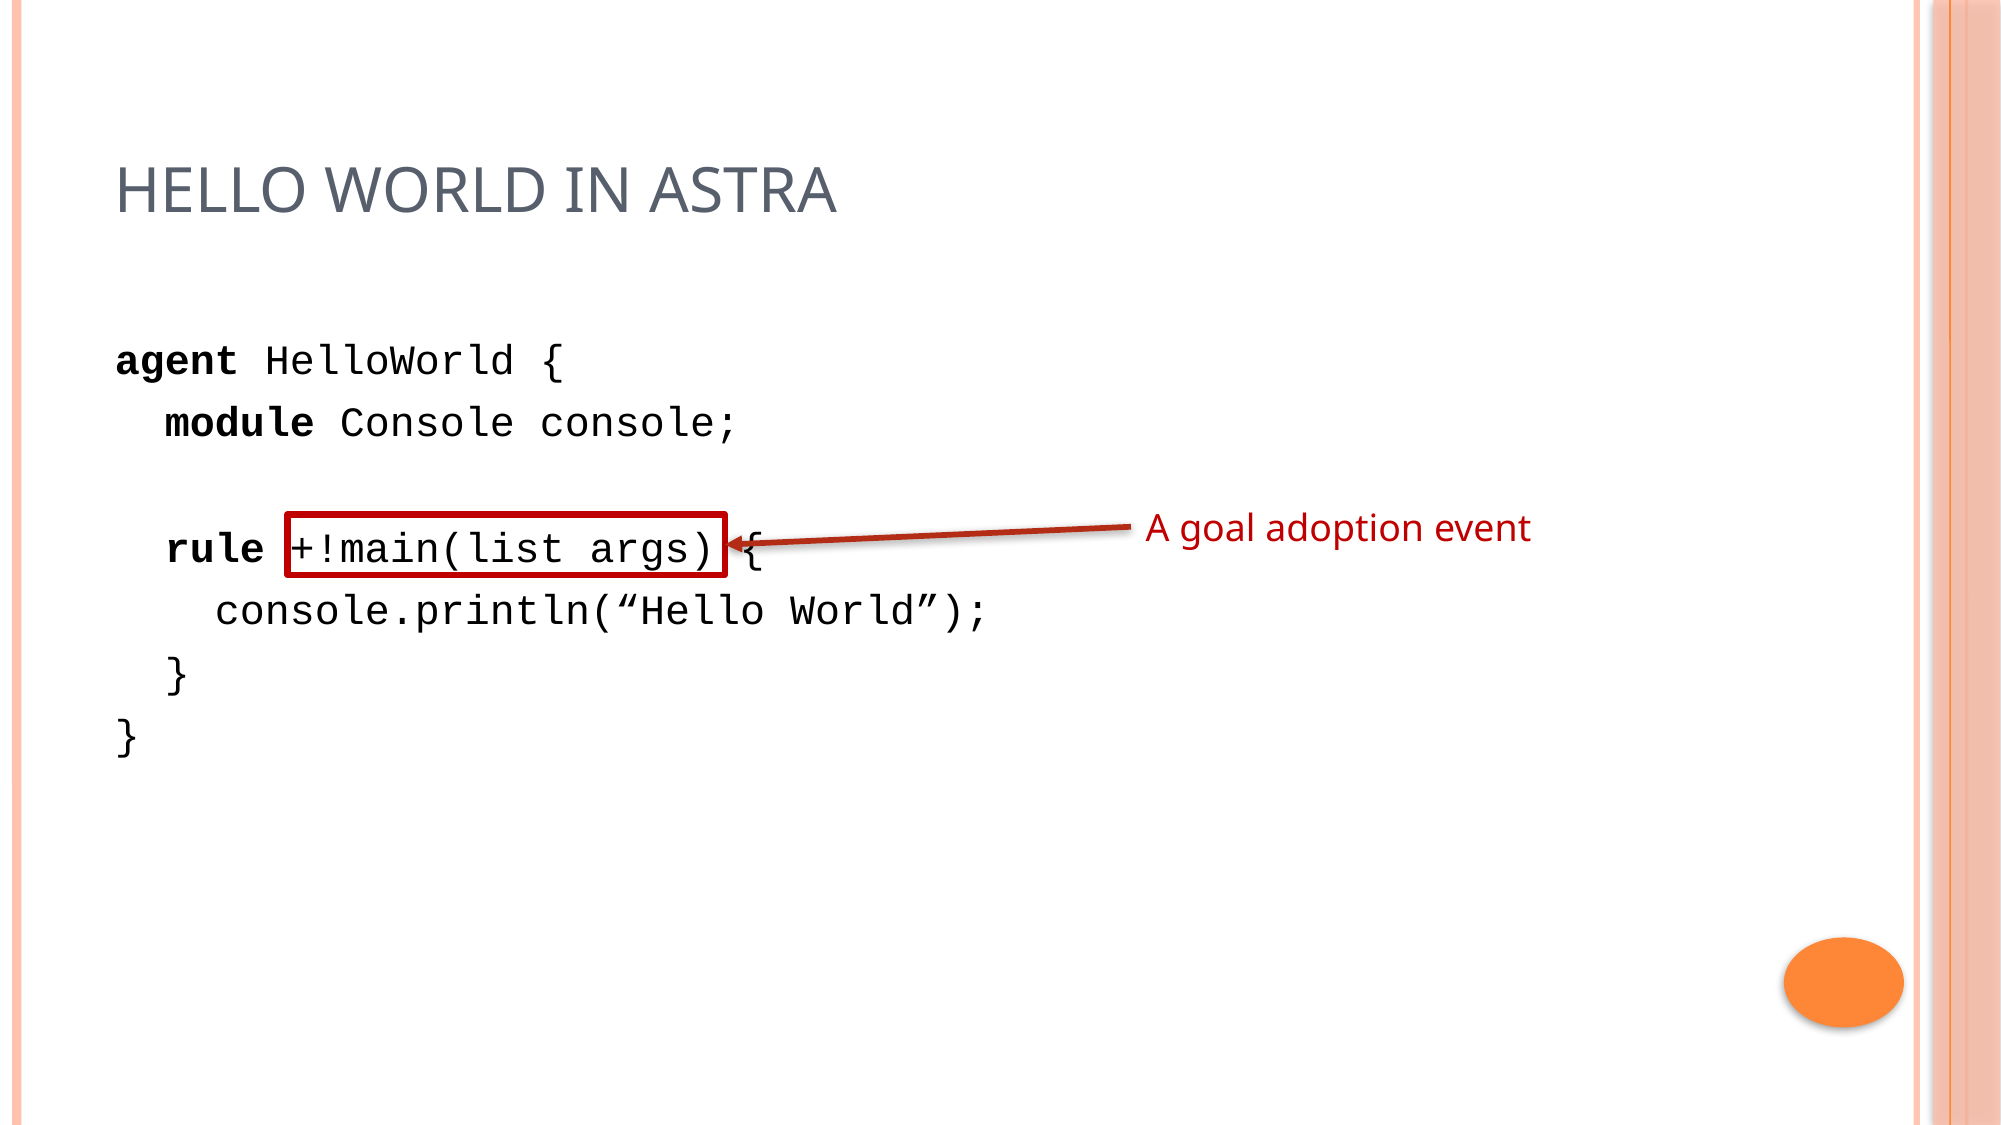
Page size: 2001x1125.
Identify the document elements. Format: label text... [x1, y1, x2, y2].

text_box [285, 512, 727, 577]
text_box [724, 526, 1135, 546]
list agent HelloWorld { module Console console; rule +!main(list args) { console.println(“Hello World”); } } [99, 262, 1734, 1062]
text_box A goal adoption event [1130, 496, 1547, 557]
title Hello World in ASTRA [99, 45, 1734, 233]
